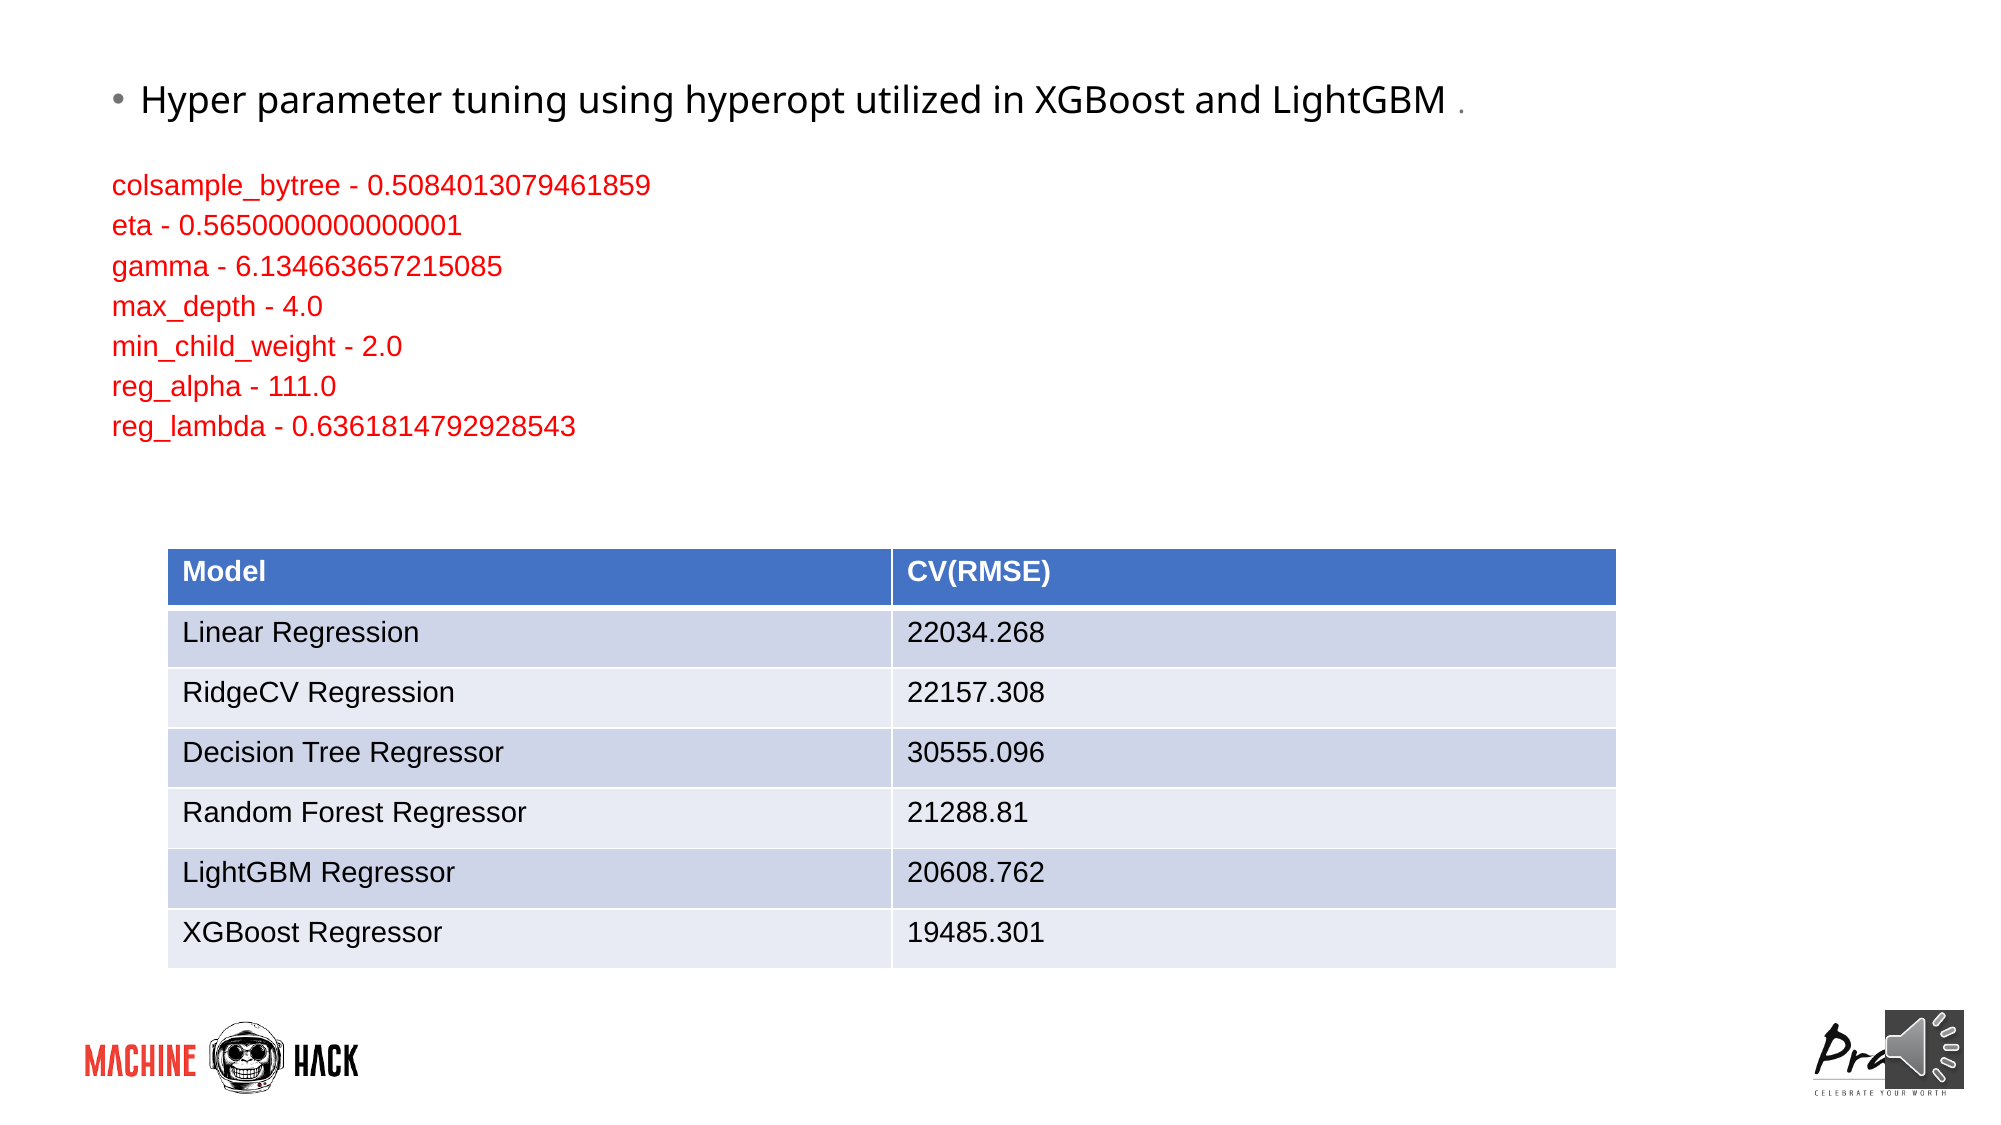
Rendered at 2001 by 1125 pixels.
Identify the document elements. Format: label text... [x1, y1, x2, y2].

table_header Model [168, 549, 891, 605]
table_cell 21288.81 [893, 789, 1616, 848]
table_cell RidgeCV Regression [168, 669, 891, 727]
picture [71, 1017, 381, 1096]
table_cell Linear Regression [168, 611, 891, 667]
text_box Hyper parameter tuning using hyperopt utilized in XGBoost and LightGBM . colsample_bytree - 0.5084013079461859 eta - 0.5650000000000001 gamma - 6.134663657215085 max_depth - 4.0 min_child_weight - 2.0 reg_alpha - 111.0 reg_lambda - 0.6361814792928543 [72, 62, 1949, 450]
table_header CV(RMSE) [893, 549, 1616, 605]
table_cell LightGBM Regressor [168, 849, 891, 908]
table_cell Decision Tree Regressor [168, 729, 891, 787]
table_cell XGBoost Regressor [168, 910, 891, 968]
table_cell Random Forest Regressor [168, 789, 891, 848]
table_cell 20608.762 [893, 849, 1616, 908]
table_cell 30555.096 [893, 729, 1616, 787]
table_cell 22034.268 [893, 611, 1616, 667]
table_cell 19485.301 [893, 910, 1616, 968]
table_cell 22157.308 [893, 669, 1616, 727]
picture [1813, 1009, 1965, 1096]
